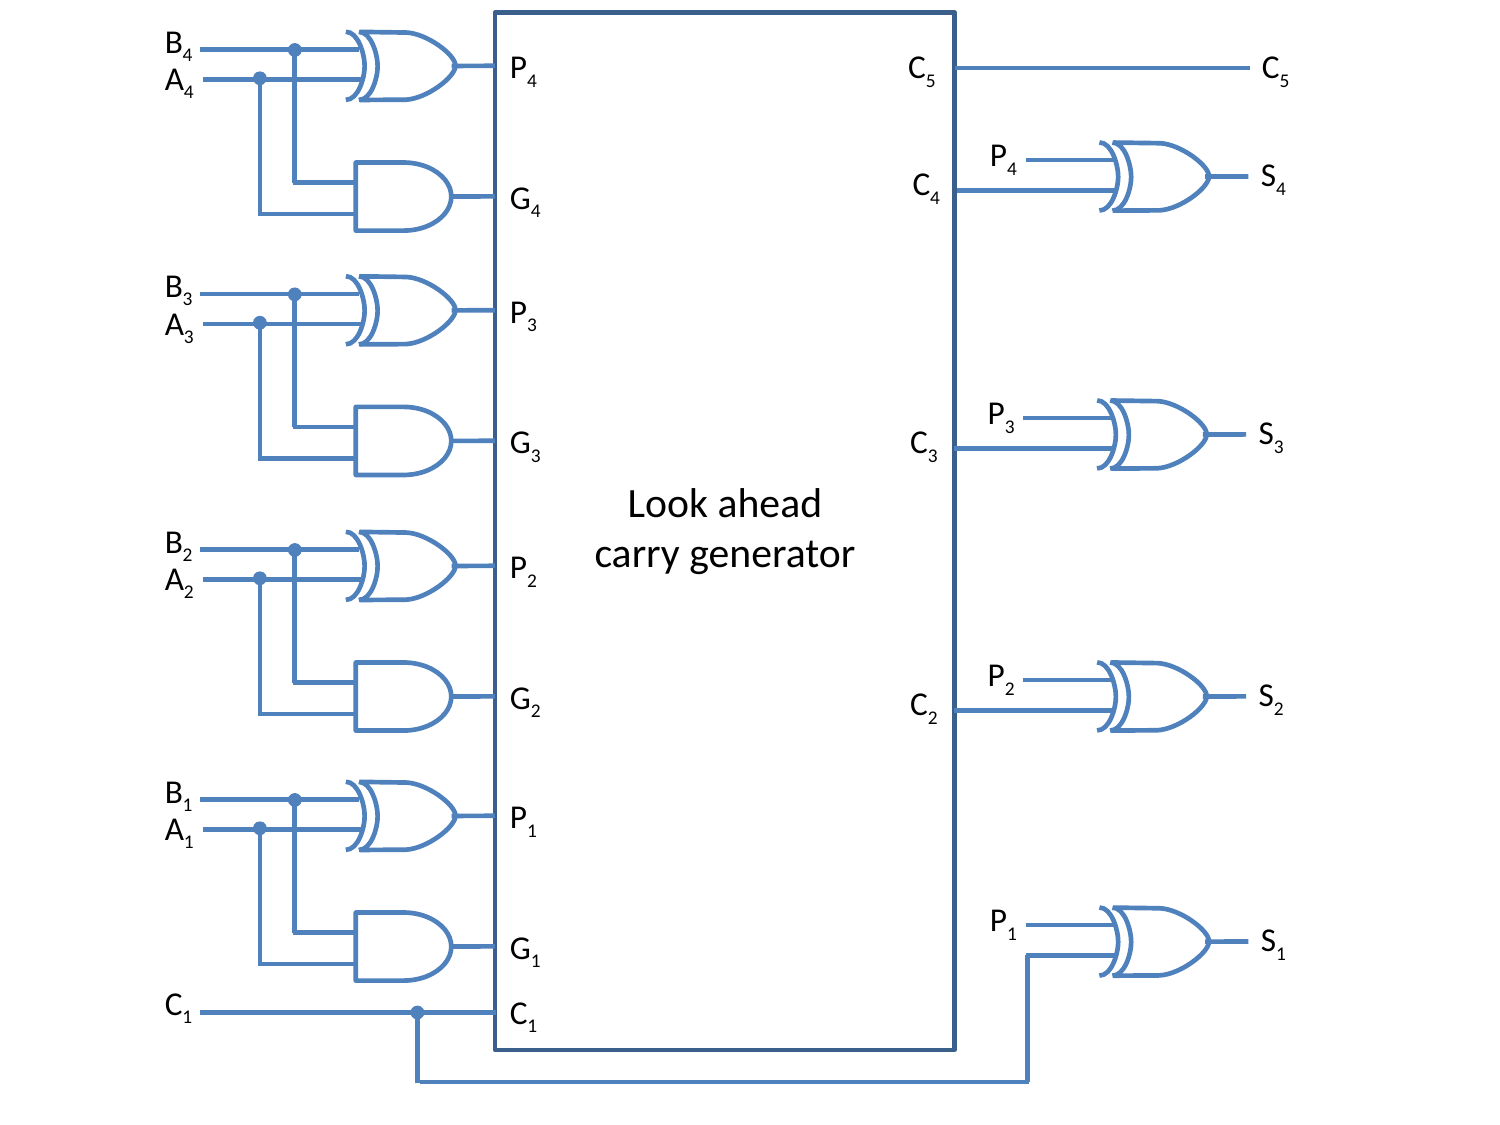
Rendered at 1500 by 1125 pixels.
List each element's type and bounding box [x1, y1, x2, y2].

text_box [149, 12, 1313, 1084]
